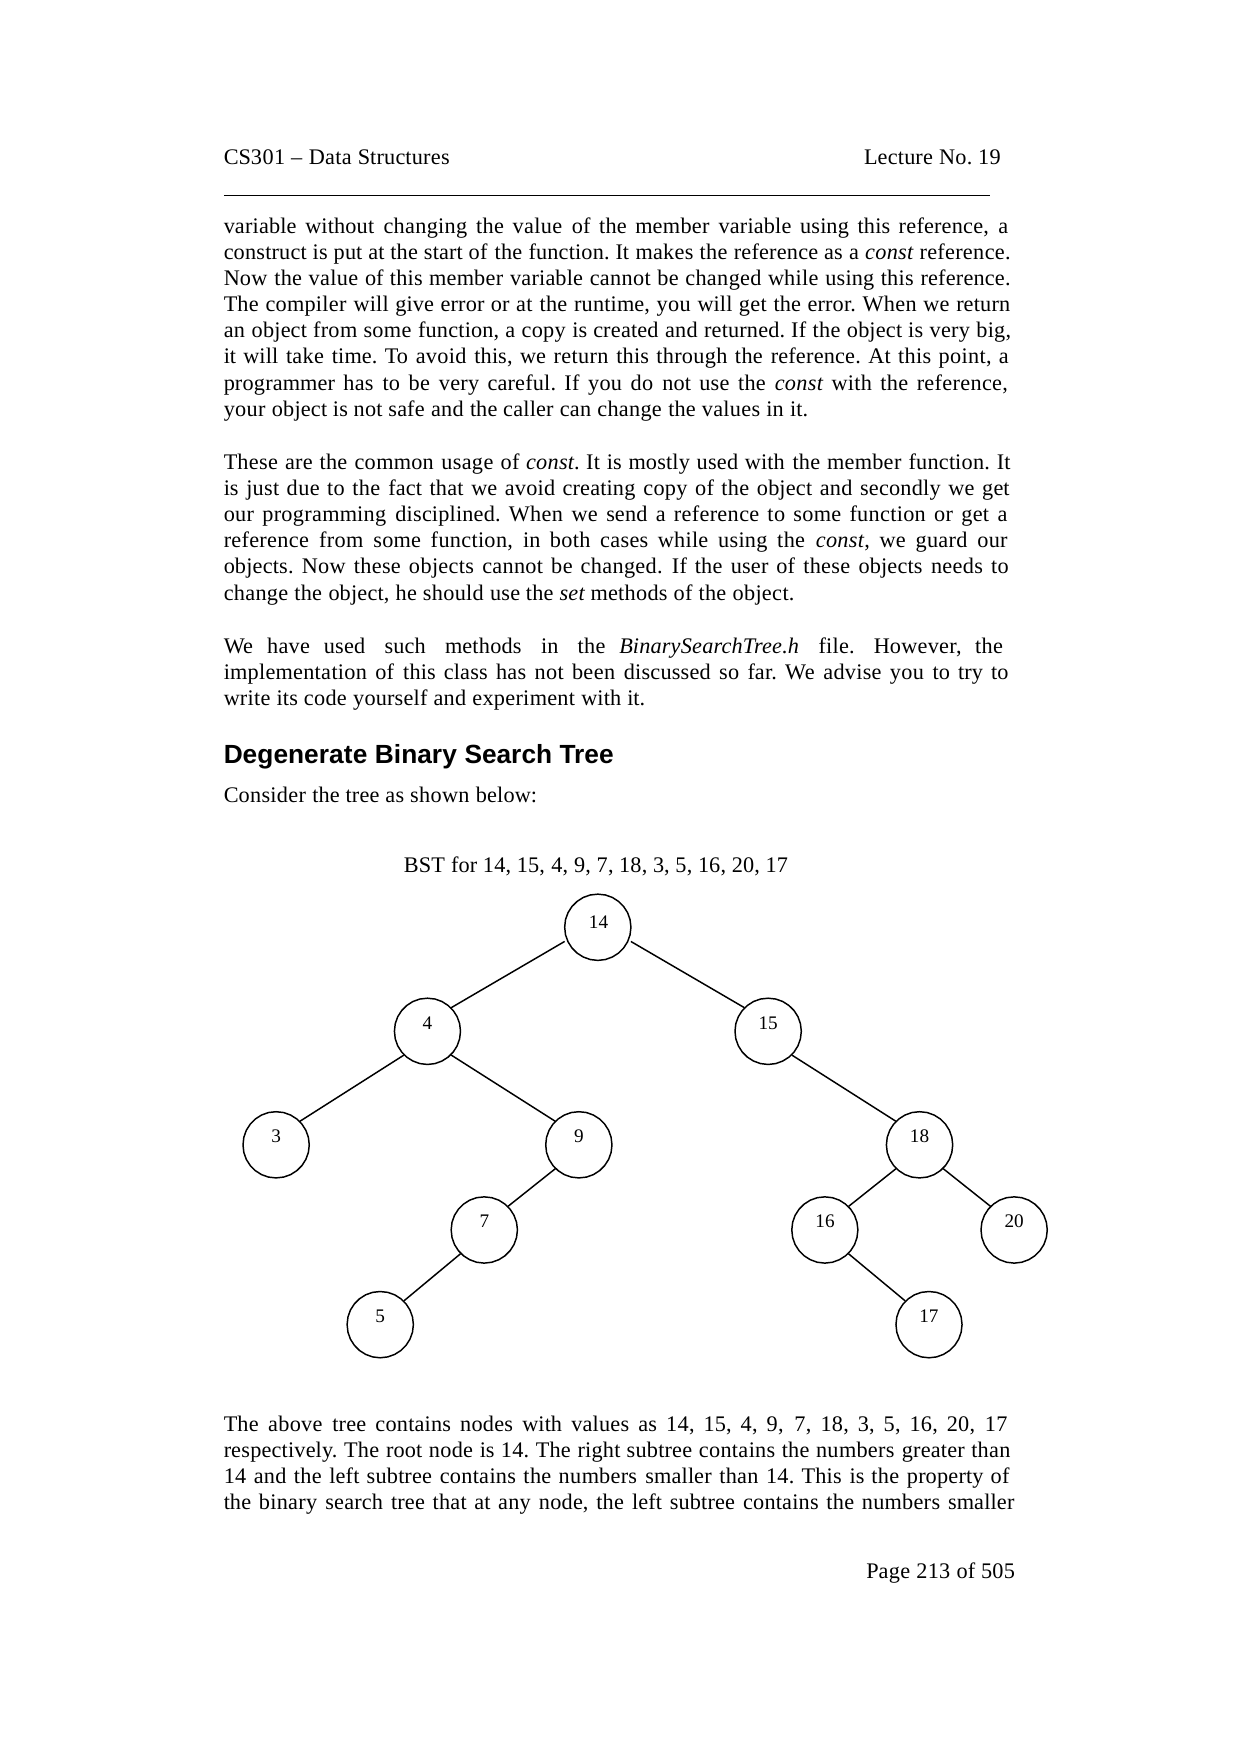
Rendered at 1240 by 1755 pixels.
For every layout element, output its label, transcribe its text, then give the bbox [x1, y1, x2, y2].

text_box 5 [373, 1303, 388, 1327]
text_box [565, 932, 631, 961]
text_box [981, 1196, 1048, 1264]
text_box 17 [917, 1303, 941, 1327]
text_box 7 [477, 1208, 492, 1232]
text_box [791, 1196, 858, 1264]
text_box [886, 1111, 953, 1178]
text_box 20 [1002, 1208, 1026, 1232]
text_box [735, 998, 802, 1065]
text_box 4 [420, 1010, 435, 1034]
text_box [394, 998, 461, 1065]
text_box 9 [572, 1123, 586, 1147]
text_box [451, 1196, 518, 1264]
text_box [545, 1111, 612, 1178]
text_box 18 [908, 1123, 932, 1147]
text_box 3 [269, 1123, 284, 1147]
text_box [243, 1111, 310, 1178]
text_box The above tree contains nodes with values as 14, 15, 4, 9, 7, 18, 3, 5, 16, 20, 17 respectively. The root node is 14. The right subtree contains the numbers greater than 14 and the left subtree contains the numbers smaller than 14. This is the property of the binary search tree that at any node, the left subtree contains the numbers smaller [221, 1410, 1018, 1516]
text_box [347, 1291, 414, 1358]
text_box 15 [756, 1010, 780, 1034]
text_box CS301 – Data Structures Lecture No. 19 variable without changing the value of the member variable using this reference, a construct is put at the start of the function. It makes the reference as a const reference. Now the value of this member variable cannot be changed while using this reference. The compiler will give error or at the runtime, you will get the error. When we return an object from some function, a copy is created and returned. If the object is very big, it will take time. To avoid this, we return this through the reference. At this point, a programmer has to be very careful. If you do not use the const with the reference, your object is not safe and the caller can change the values in it. These are the common usage of const. It is mostly used with the member function. It is just due to the fact that we avoid creating copy of the object and secondly we get our programming disciplined. When we send a reference to some function or get a reference from some function, in both cases while using the const, we guard our objects. Now these objects cannot be changed. If the user of these objects needs to change the object, he should use the set methods of the object. We have used such methods in the BinarySearchTree.h file. However, the implementation of this class has not been discussed so far. We advise you to try to write its code yourself and experiment with it. Degenerate Binary Search Tree Consider the tree as shown below: BST for 14, 15, 4, 9, 7, 18, 3, 5, 16, 20, 17 14 [221, 142, 1018, 932]
text_box 16 [813, 1208, 837, 1232]
text_box Page 213 of 505 [864, 1558, 1018, 1584]
text_box [895, 1291, 963, 1358]
